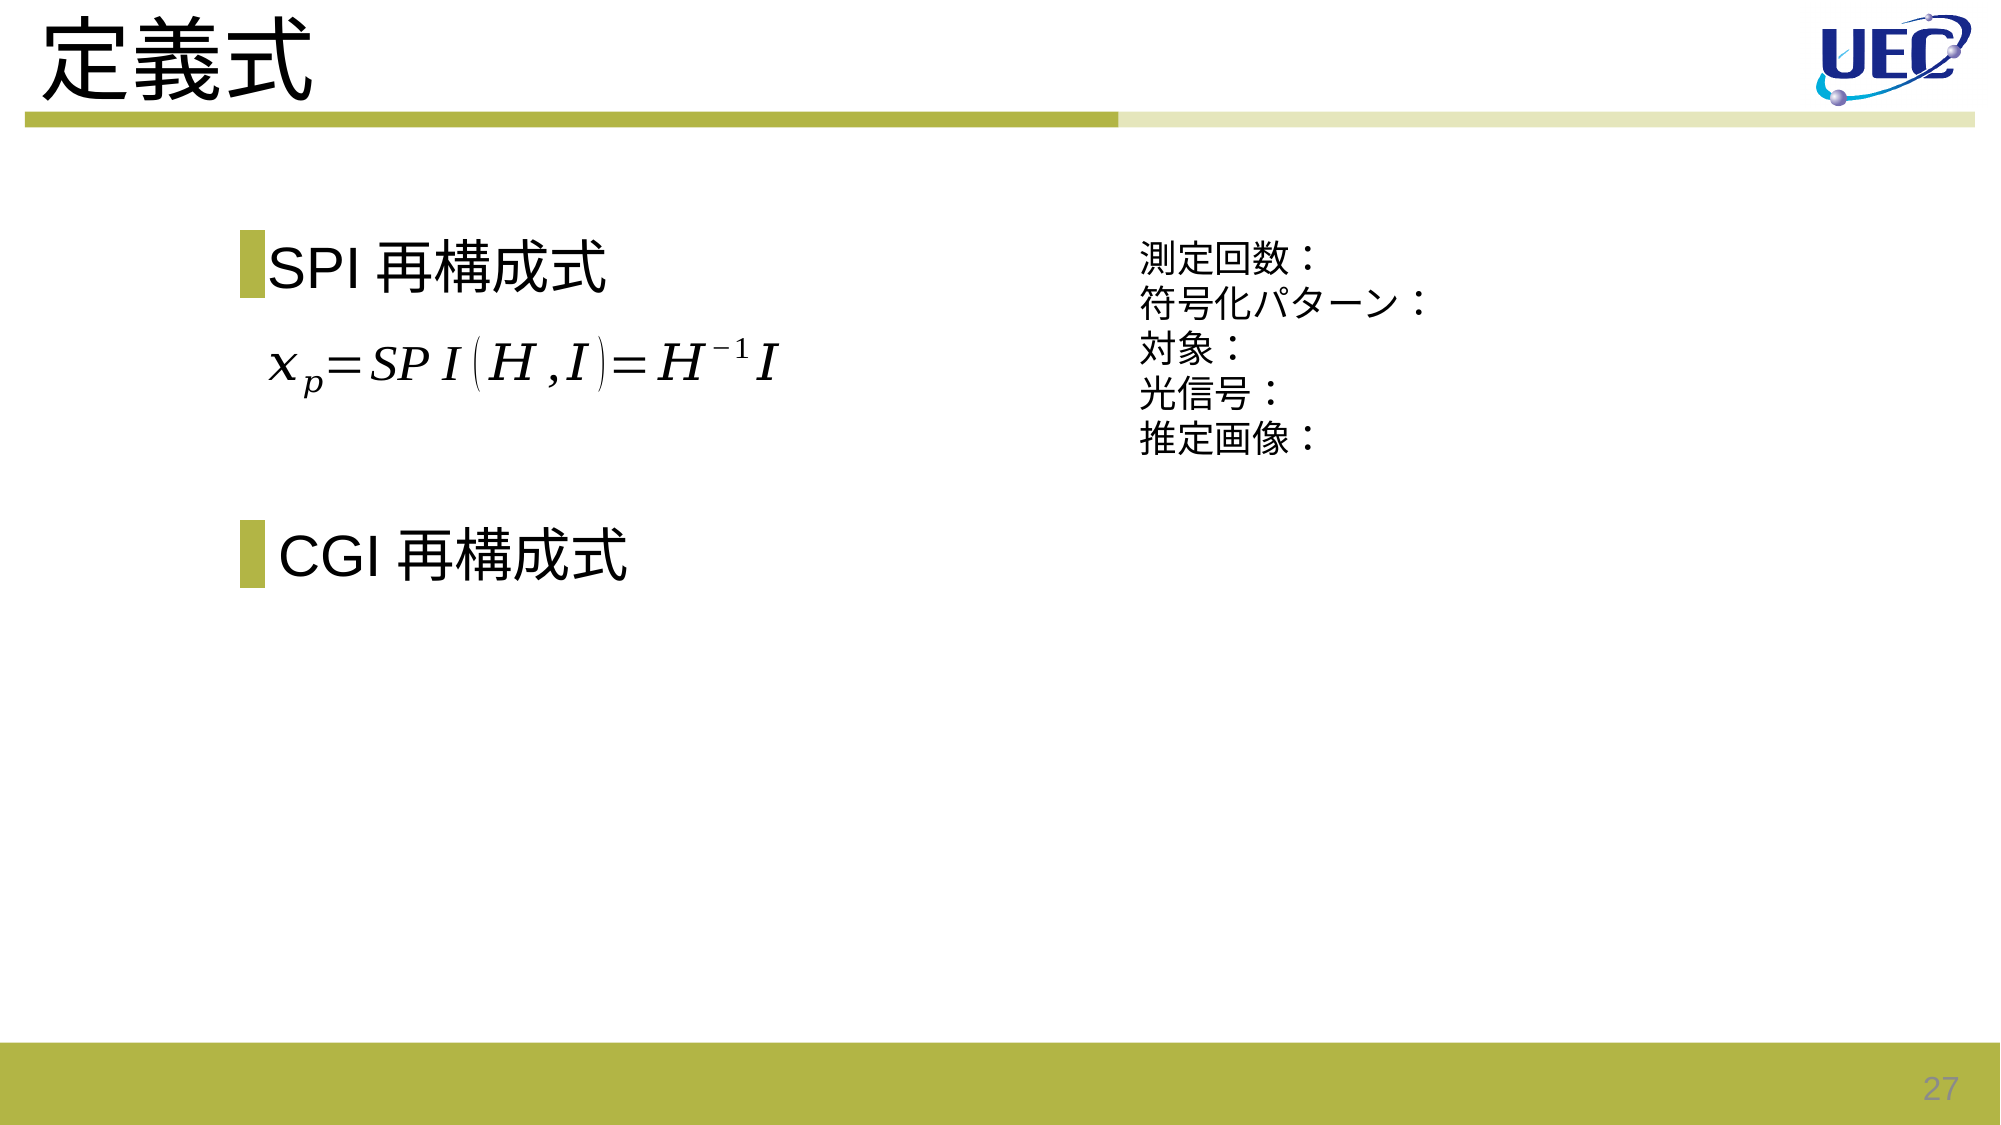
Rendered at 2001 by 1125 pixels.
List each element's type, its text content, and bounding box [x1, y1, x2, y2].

text_box CGI再構成式 [263, 511, 669, 596]
text_box SPI再構成式 [252, 223, 658, 308]
picture [1800, 2, 1988, 108]
text_box [240, 230, 265, 298]
title 定義式 [24, 6, 1750, 123]
slide_number 27 [1524, 1057, 1975, 1118]
text_box [240, 520, 265, 588]
